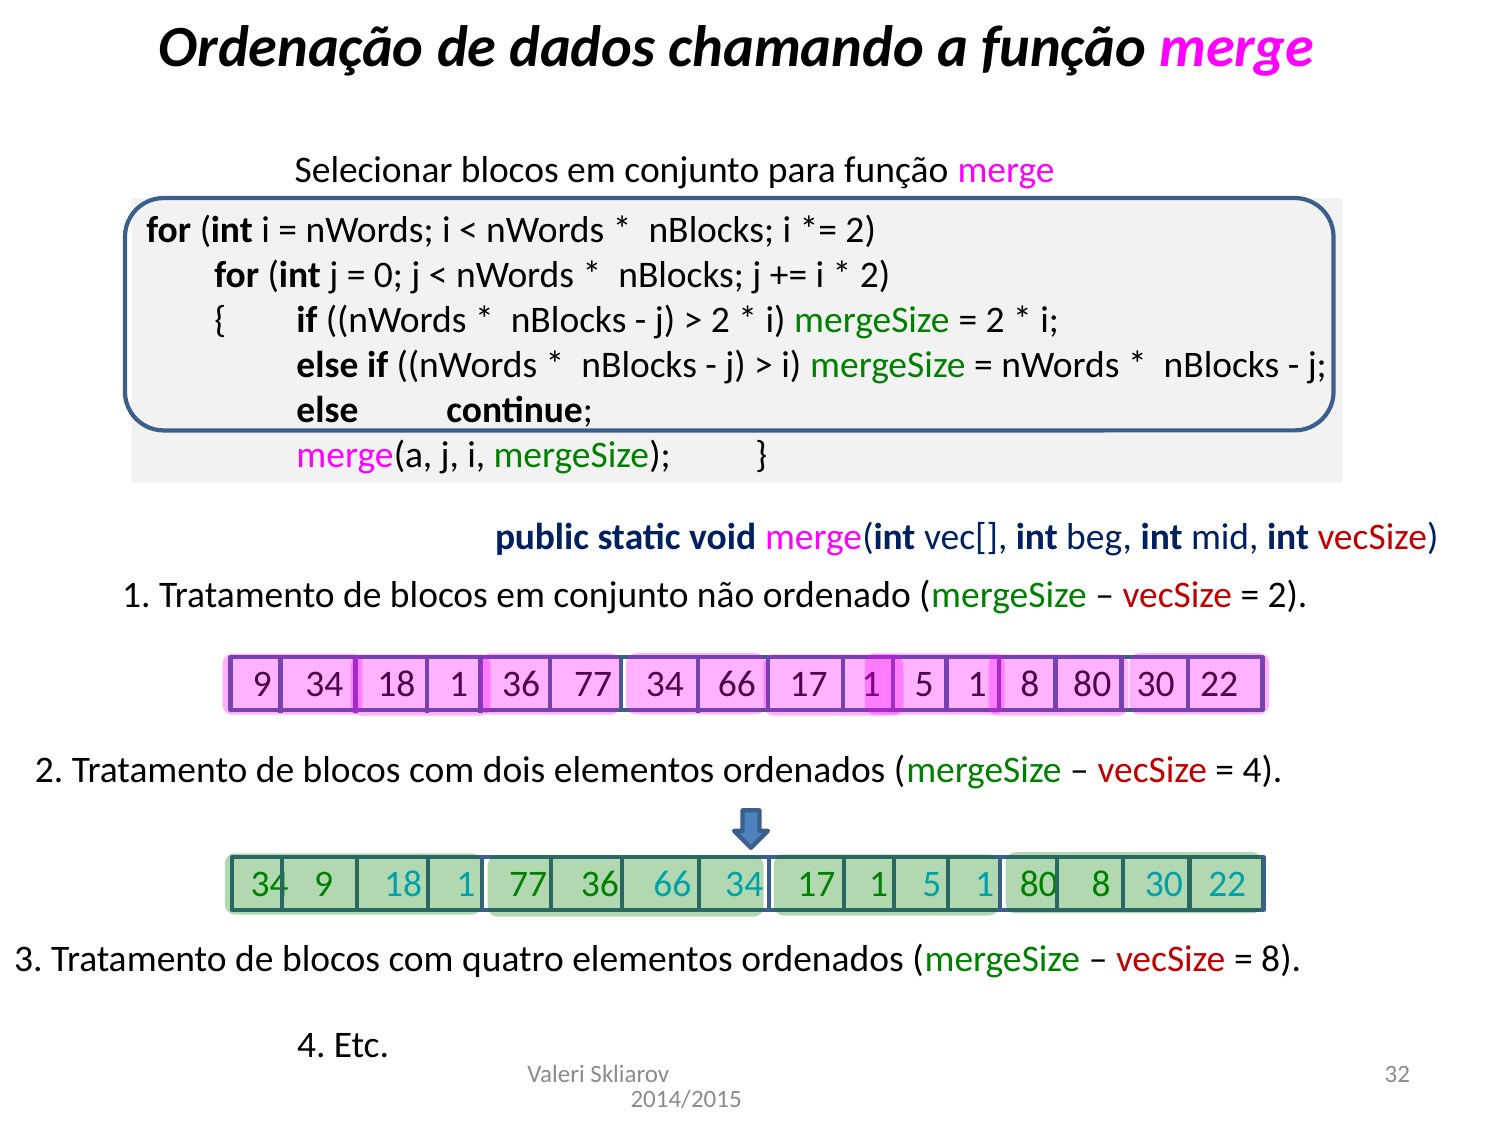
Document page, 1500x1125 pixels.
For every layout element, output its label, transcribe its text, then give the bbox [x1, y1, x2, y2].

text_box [229, 650, 1263, 713]
text_box 4. Etc. [282, 1012, 405, 1073]
slide_number 32 [1074, 1042, 1425, 1103]
text_box 2. Tratamento de blocos com dois elementos ordenados (mergeSize – vecSize = 4). [19, 737, 1298, 798]
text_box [222, 810, 1275, 913]
text_box [1263, 651, 1272, 715]
text_box [220, 654, 225, 714]
text_box 3. Tratamento de blocos com quatro elementos ordenados (mergeSize – vecSize = 8). [0, 926, 1317, 987]
footer Valeri Skliarov 2014/2015 [512, 1042, 988, 1103]
text_box public static void merge(int vec[], int beg, int mid, int vecSize) [480, 504, 1454, 565]
text_box Ordenação de dados chamando a função merge [143, 0, 1330, 86]
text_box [124, 137, 1334, 431]
text_box for (int i = nWords; i < nWords * nBlocks; i *= 2) for (int j = 0; j < nWords * nBlocks; j += i * 2) { if ((nWords * nBlocks - j) > 2 * i) mergeSize = 2 * i; else if ((nWords * nBlocks - j) > i) mergeSize = nWords * nBlocks - j; else continue; merge(a, j, i, mergeSize); } [131, 198, 1343, 483]
text_box 1. Tratamento de blocos em conjunto não ordenado (mergeSize – vecSize = 2). [107, 562, 1323, 623]
